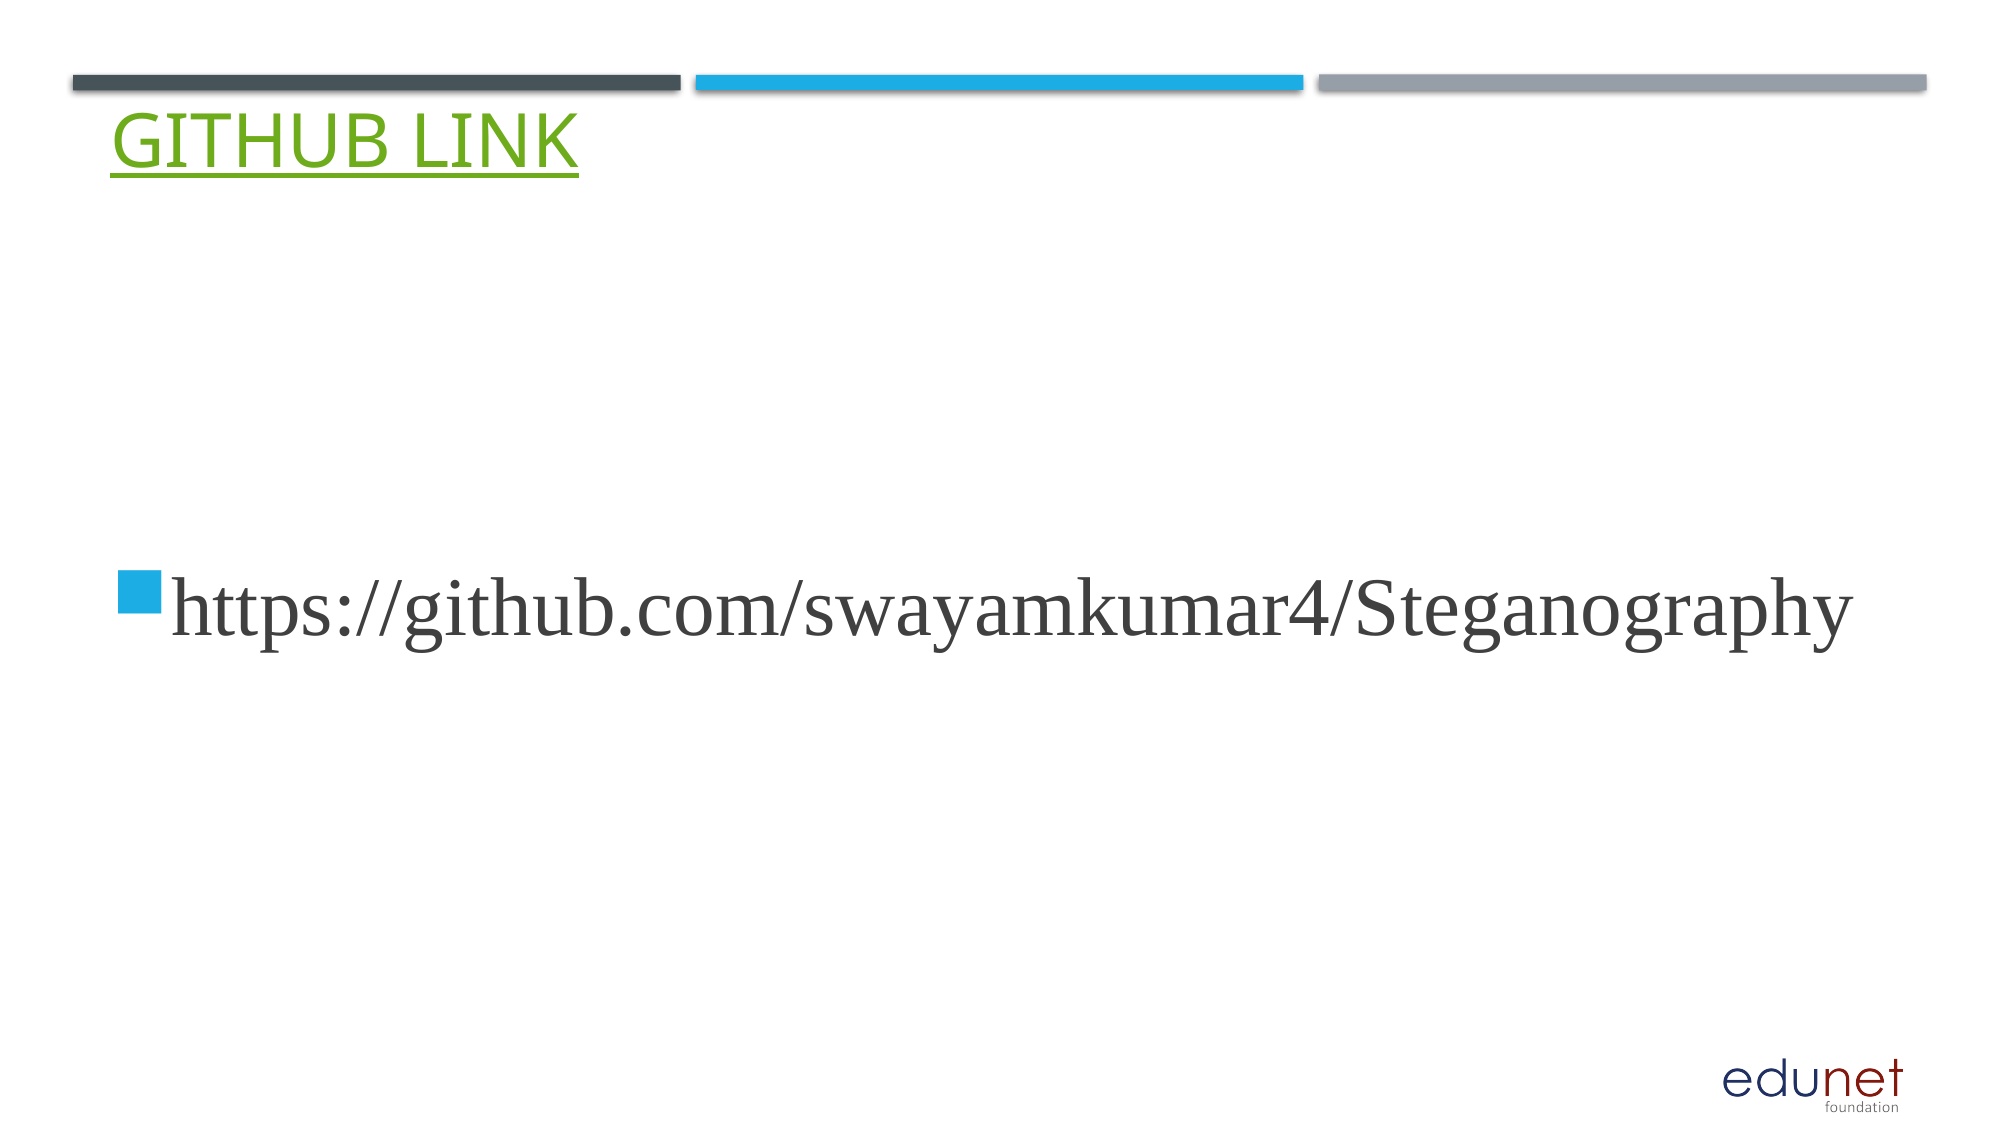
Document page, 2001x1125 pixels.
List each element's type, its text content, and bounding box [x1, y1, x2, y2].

picture [1719, 1056, 1905, 1116]
title GitHub Link [95, 115, 1905, 203]
list https://github.com/swayamkumar4/Steganography [95, 213, 1905, 981]
